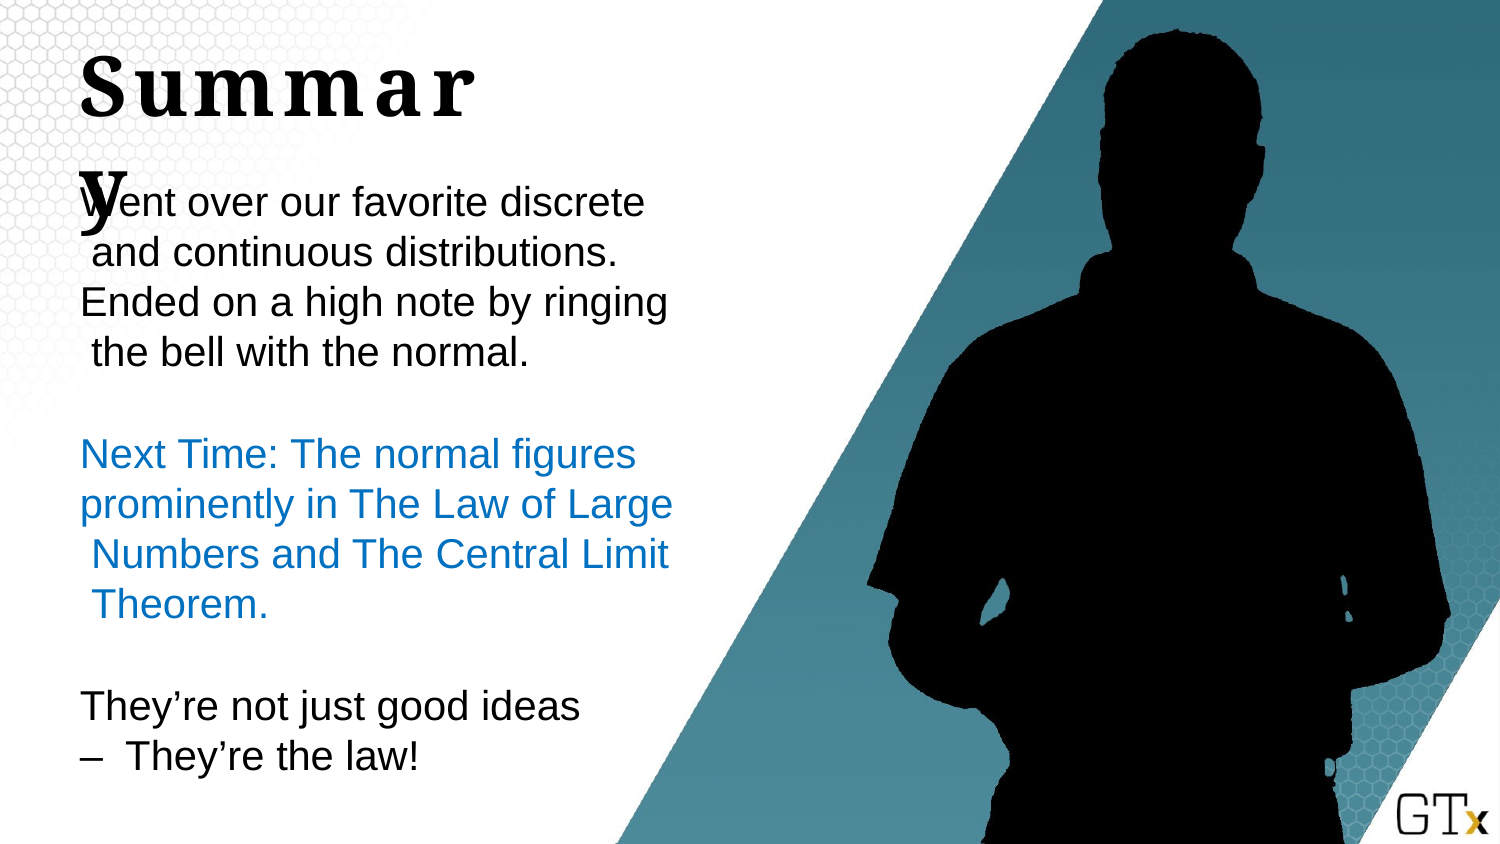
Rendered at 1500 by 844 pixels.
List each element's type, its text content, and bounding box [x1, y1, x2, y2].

title Summary [77, 30, 503, 233]
text_box Went over our favorite discrete and continuous distributions. Ended on a high note by ringing the bell with the normal. Next Time: The normal figures prominently in The Law of Large Numbers and The Central Limit Theorem. They’re not just good ideas – They’re the law! [77, 172, 676, 780]
picture [0, 0, 1500, 844]
